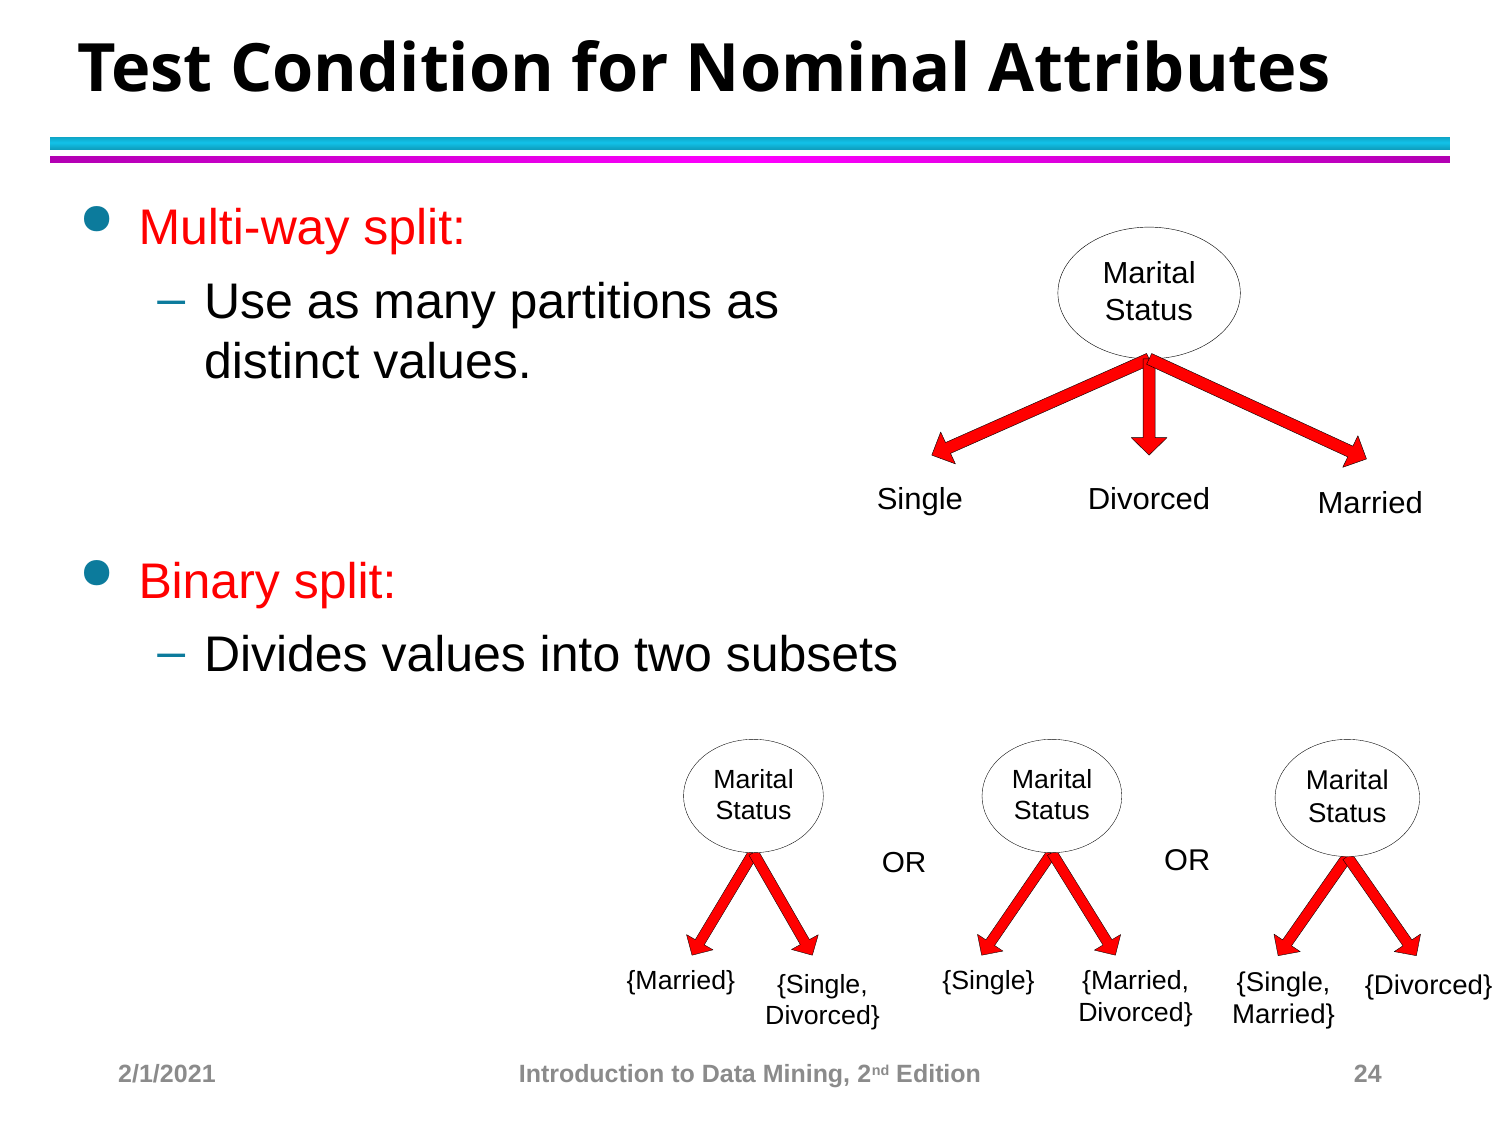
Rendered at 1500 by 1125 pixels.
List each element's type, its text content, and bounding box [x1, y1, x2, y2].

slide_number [103, 1042, 441, 1103]
list Multi-way split: Use as many partitions as distinct values. Binary split: Divides values into two subsets [67, 187, 938, 1038]
slide_number 24 [1059, 1042, 1397, 1103]
title Test Condition for Nominal Attributes [62, 24, 1421, 113]
footer Introduction to Data Mining, 2nd Edition [496, 1042, 1004, 1103]
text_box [1162, 737, 1495, 1034]
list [624, 737, 1160, 1035]
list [874, 224, 1426, 525]
